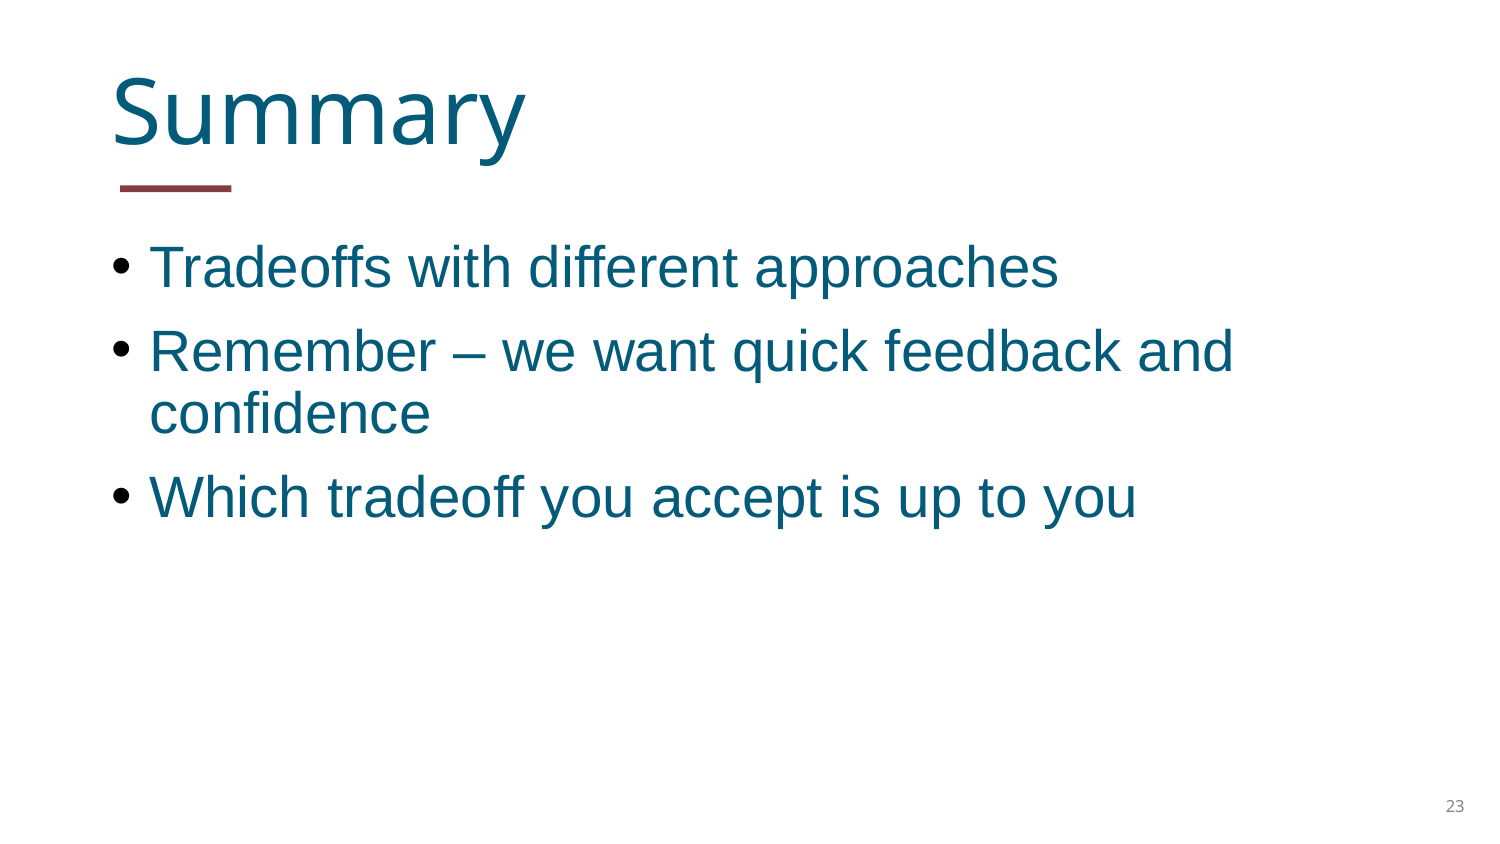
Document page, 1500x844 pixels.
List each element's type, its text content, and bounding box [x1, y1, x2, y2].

text_box Summary [96, 54, 1400, 193]
text_box Tradeoffs with different approaches Remember – we want quick feedback and confidence Which tradeoff you accept is up to you [96, 229, 1412, 824]
slide_number 23 [1389, 775, 1480, 840]
text_box [120, 185, 232, 193]
